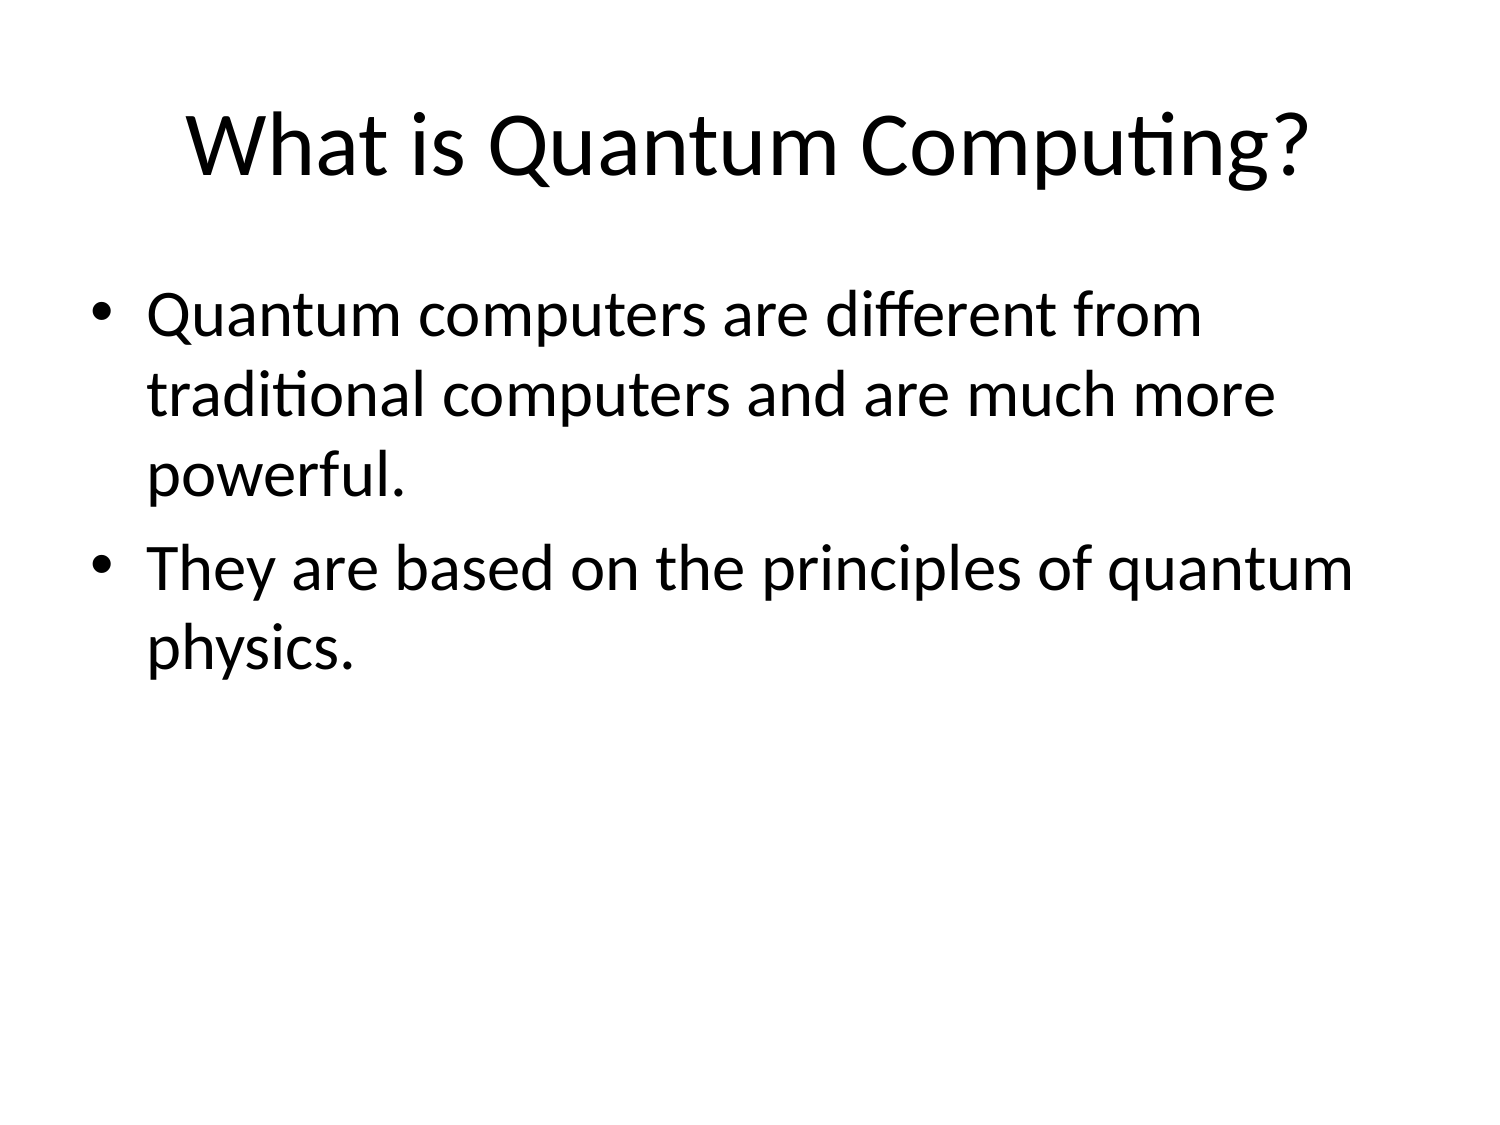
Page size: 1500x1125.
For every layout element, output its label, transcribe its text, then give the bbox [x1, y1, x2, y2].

title What is Quantum Computing? [75, 45, 1425, 233]
list Quantum computers are different from traditional computers and are much more powerful. They are based on the principles of quantum physics. [75, 262, 1425, 1005]
